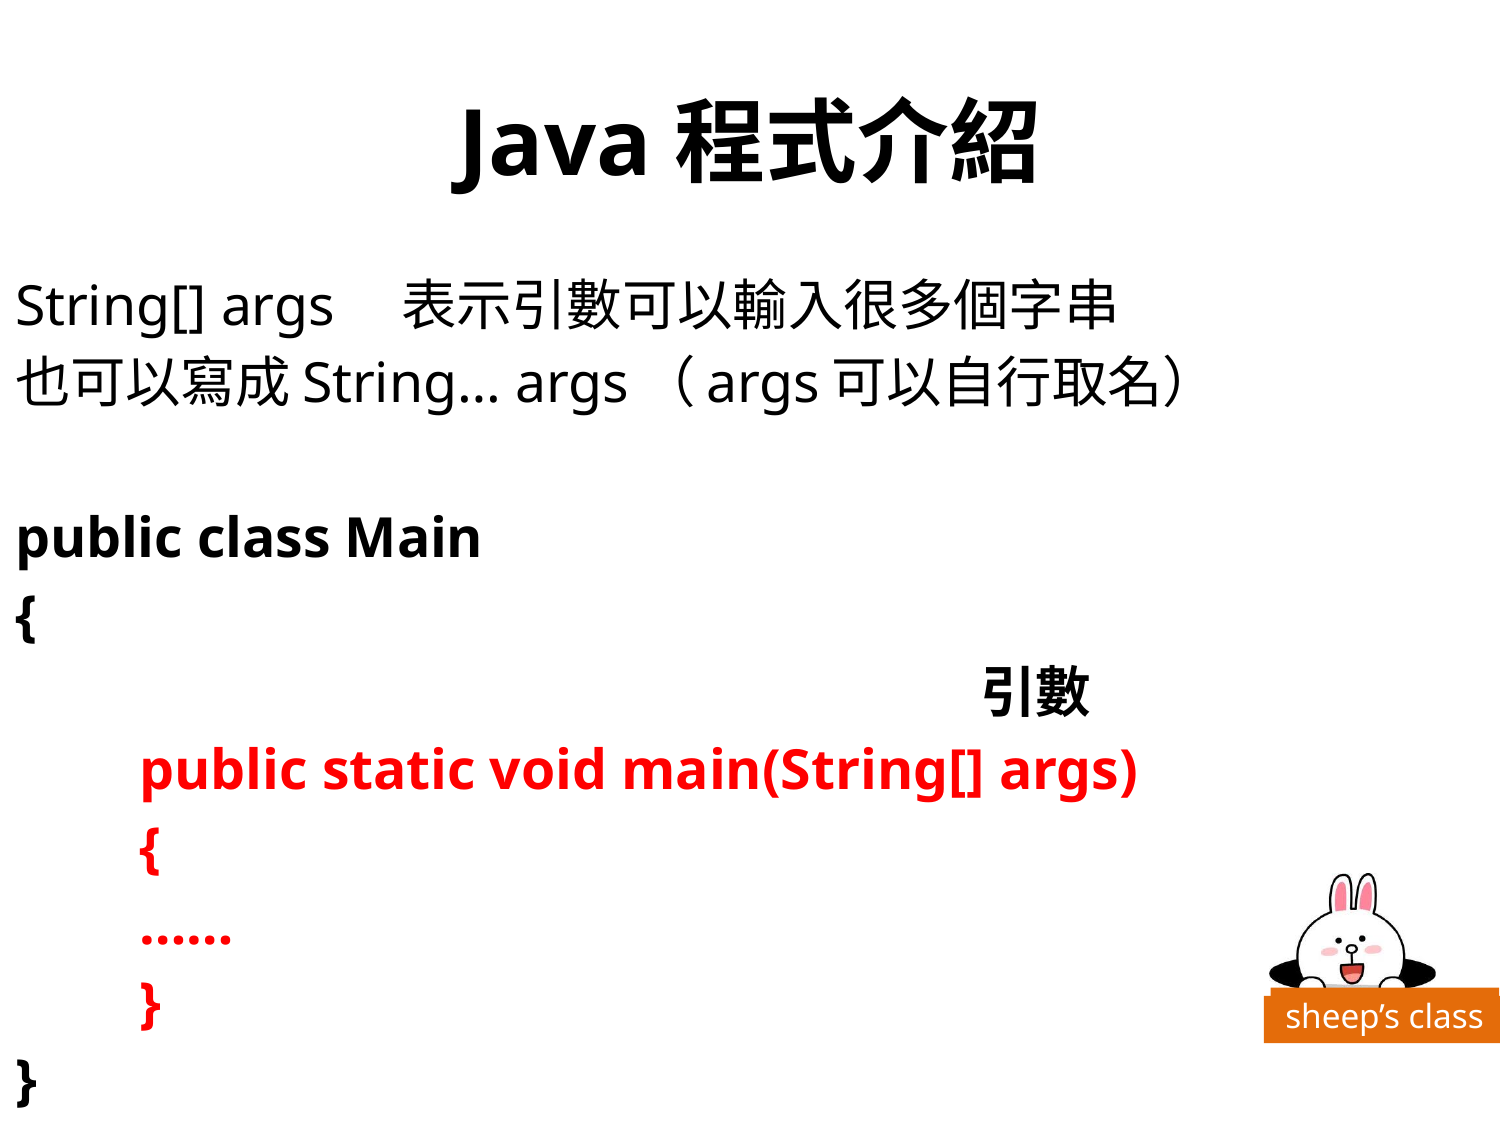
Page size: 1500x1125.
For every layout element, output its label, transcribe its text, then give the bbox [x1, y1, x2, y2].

list String[] args 表示引數可以輸入很多個字串 也可以寫成String… args（args可以自行取名） public class Main { 引數 public static void main(String[] args) { …… } } [0, 262, 1500, 1125]
title Java程式介紹 [75, 45, 1425, 233]
